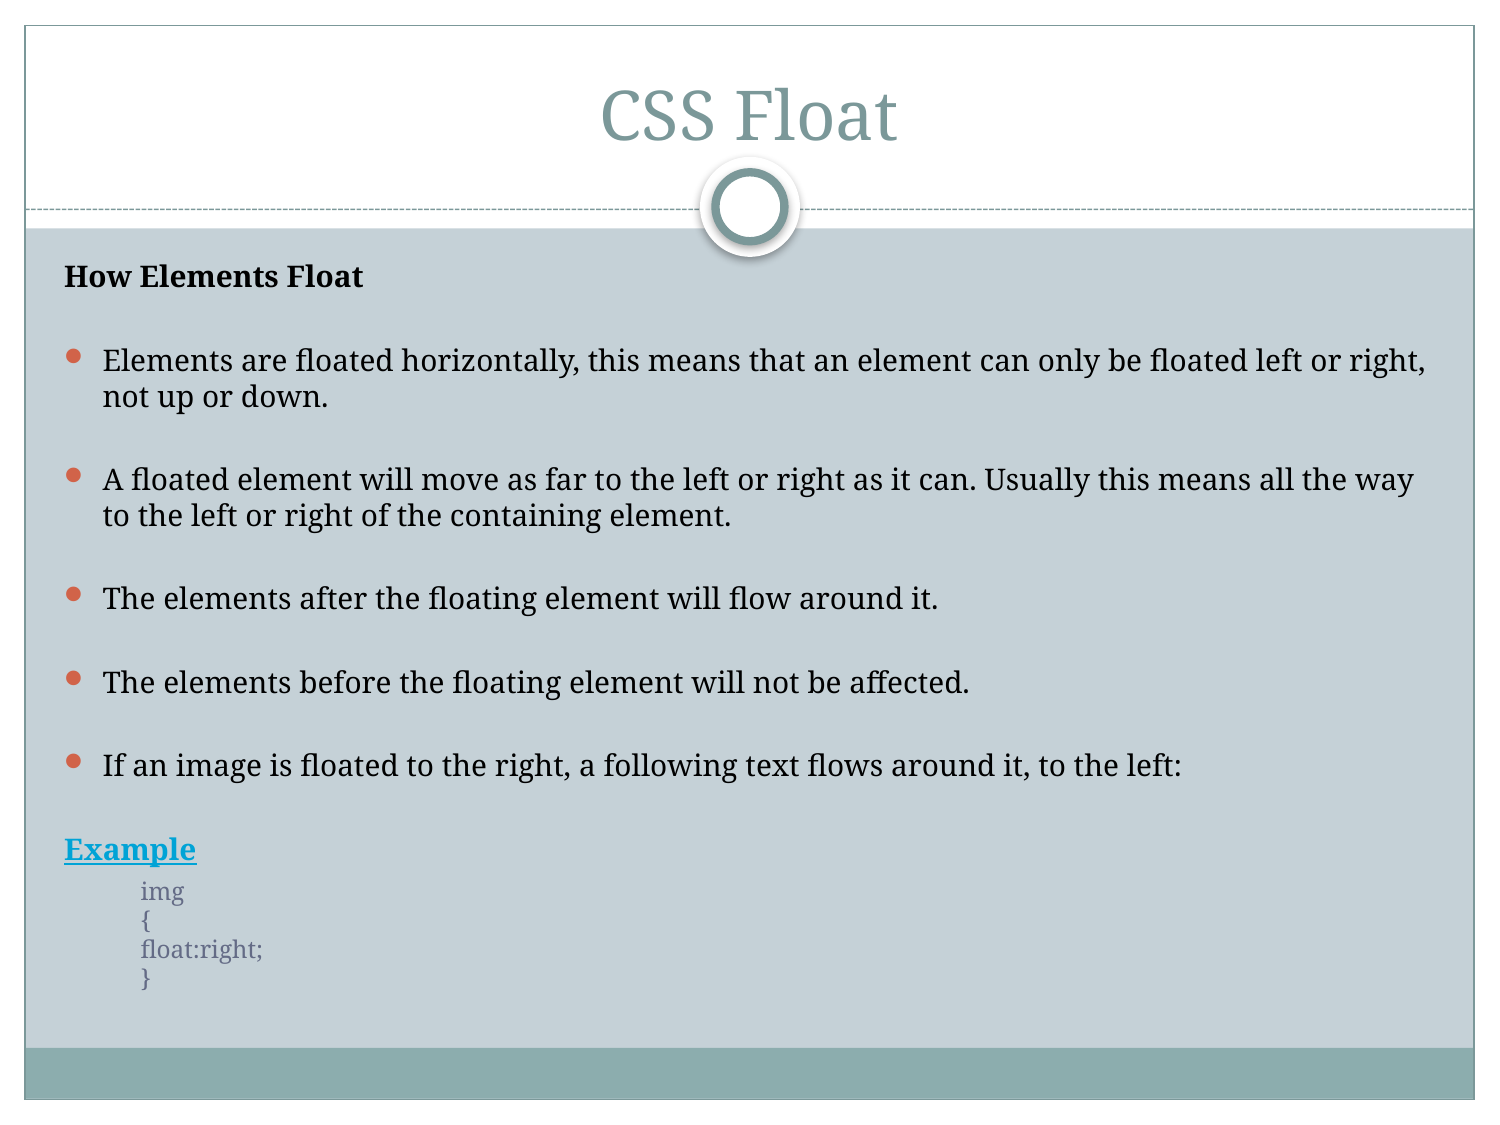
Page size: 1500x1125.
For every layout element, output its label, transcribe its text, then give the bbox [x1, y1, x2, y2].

list How Elements Float Elements are floated horizontally, this means that an element can only be floated left or right, not up or down. A floated element will move as far to the left or right as it can. Usually this means all the way to the left or right of the containing element. The elements after the floating element will flow around it. The elements before the floating element will not be affected. If an image is floated to the right, a following text flows around it, to the left: Example img { float:right; } [49, 250, 1445, 1001]
title CSS Float [49, 37, 1450, 162]
